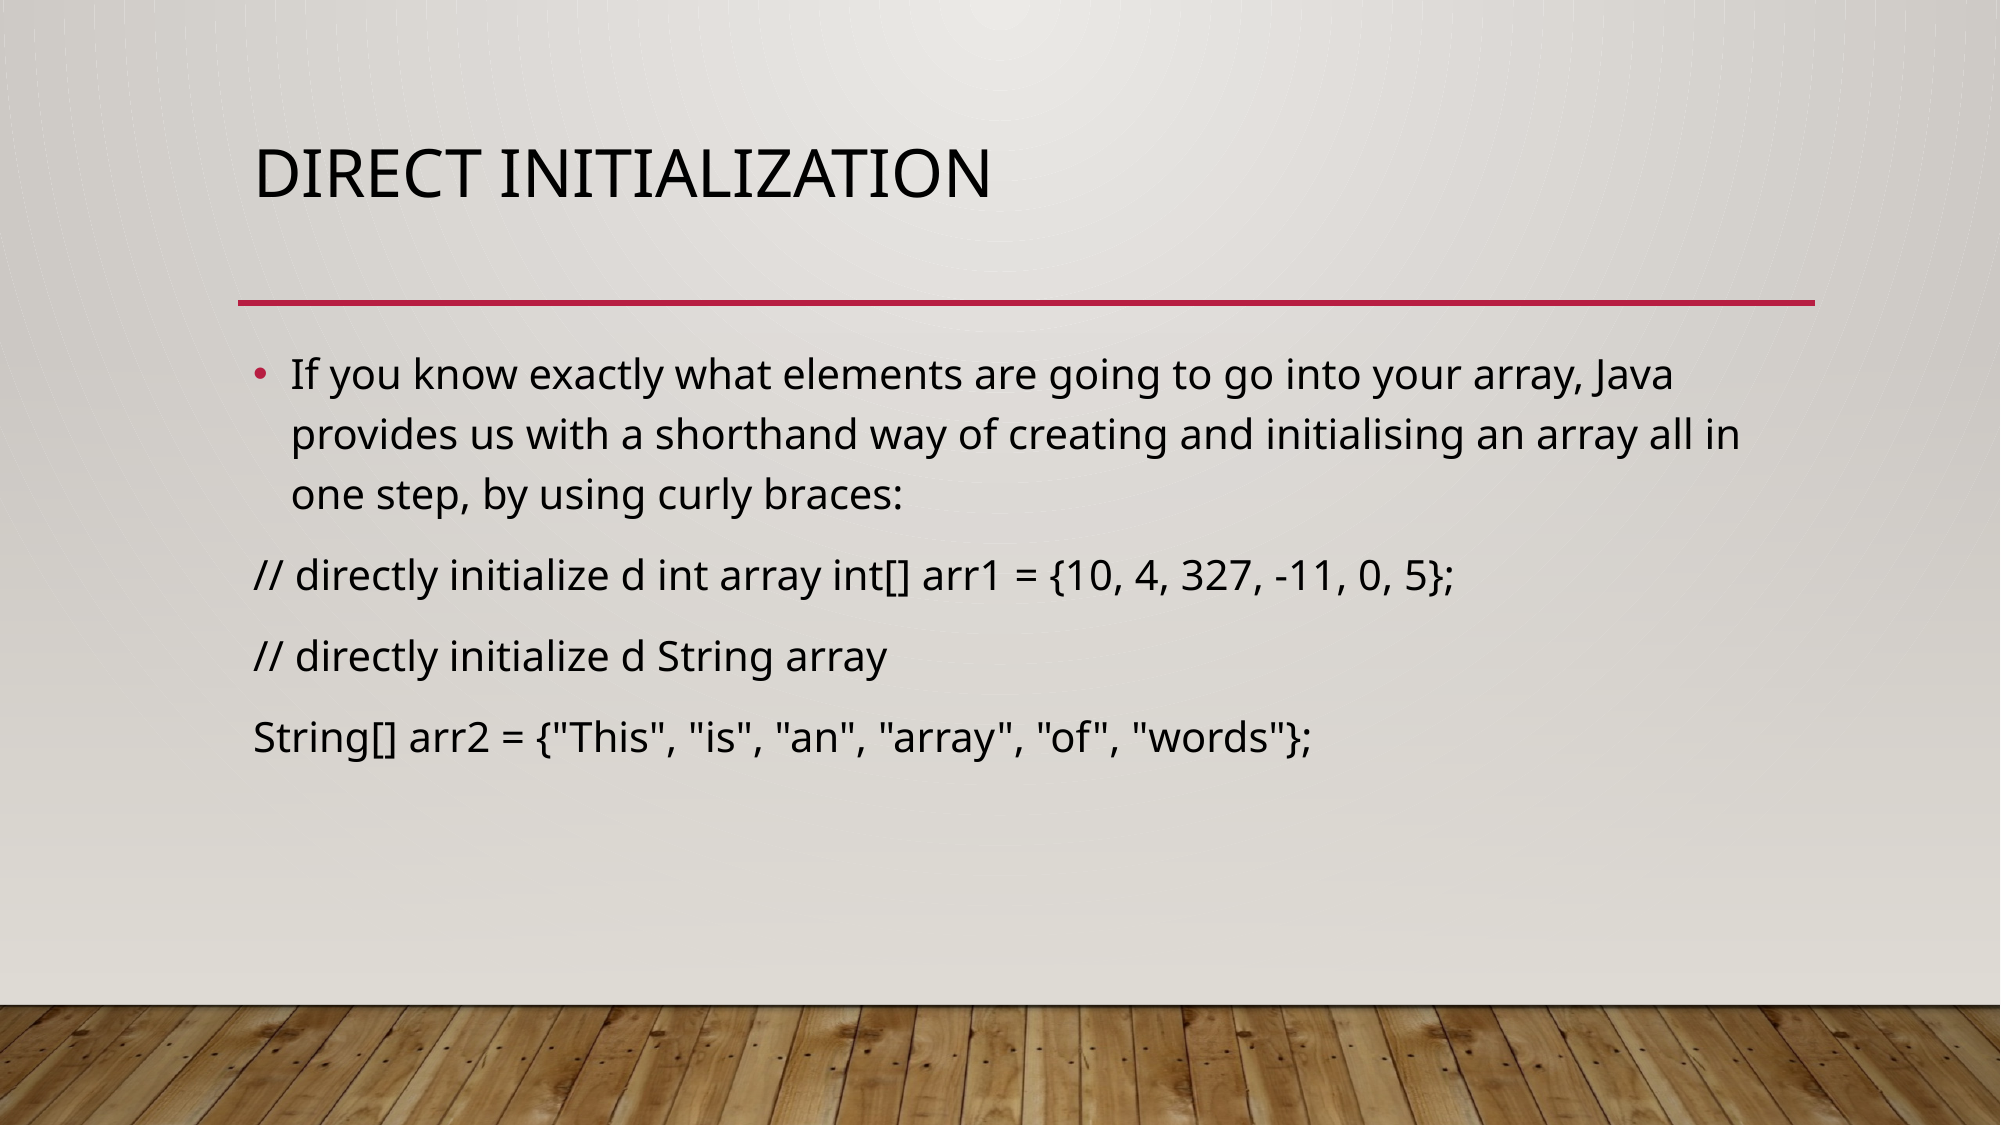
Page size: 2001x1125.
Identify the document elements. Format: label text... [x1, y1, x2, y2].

title DIRECT INITIALIZATION [238, 131, 1814, 305]
picture [0, 1005, 2000, 1125]
list If you know exactly what elements are going to go into your array, Java provides us with a shorthand way of creating and initialising an array all in one step, by using curly braces: // directly initialize d int array int[] arr1 = {10, 4, 327, -11, 0, 5}; // directly initialize d String array String[] arr2 = {"This", "is", "an", "array", "of", "words"}; [238, 330, 1814, 897]
